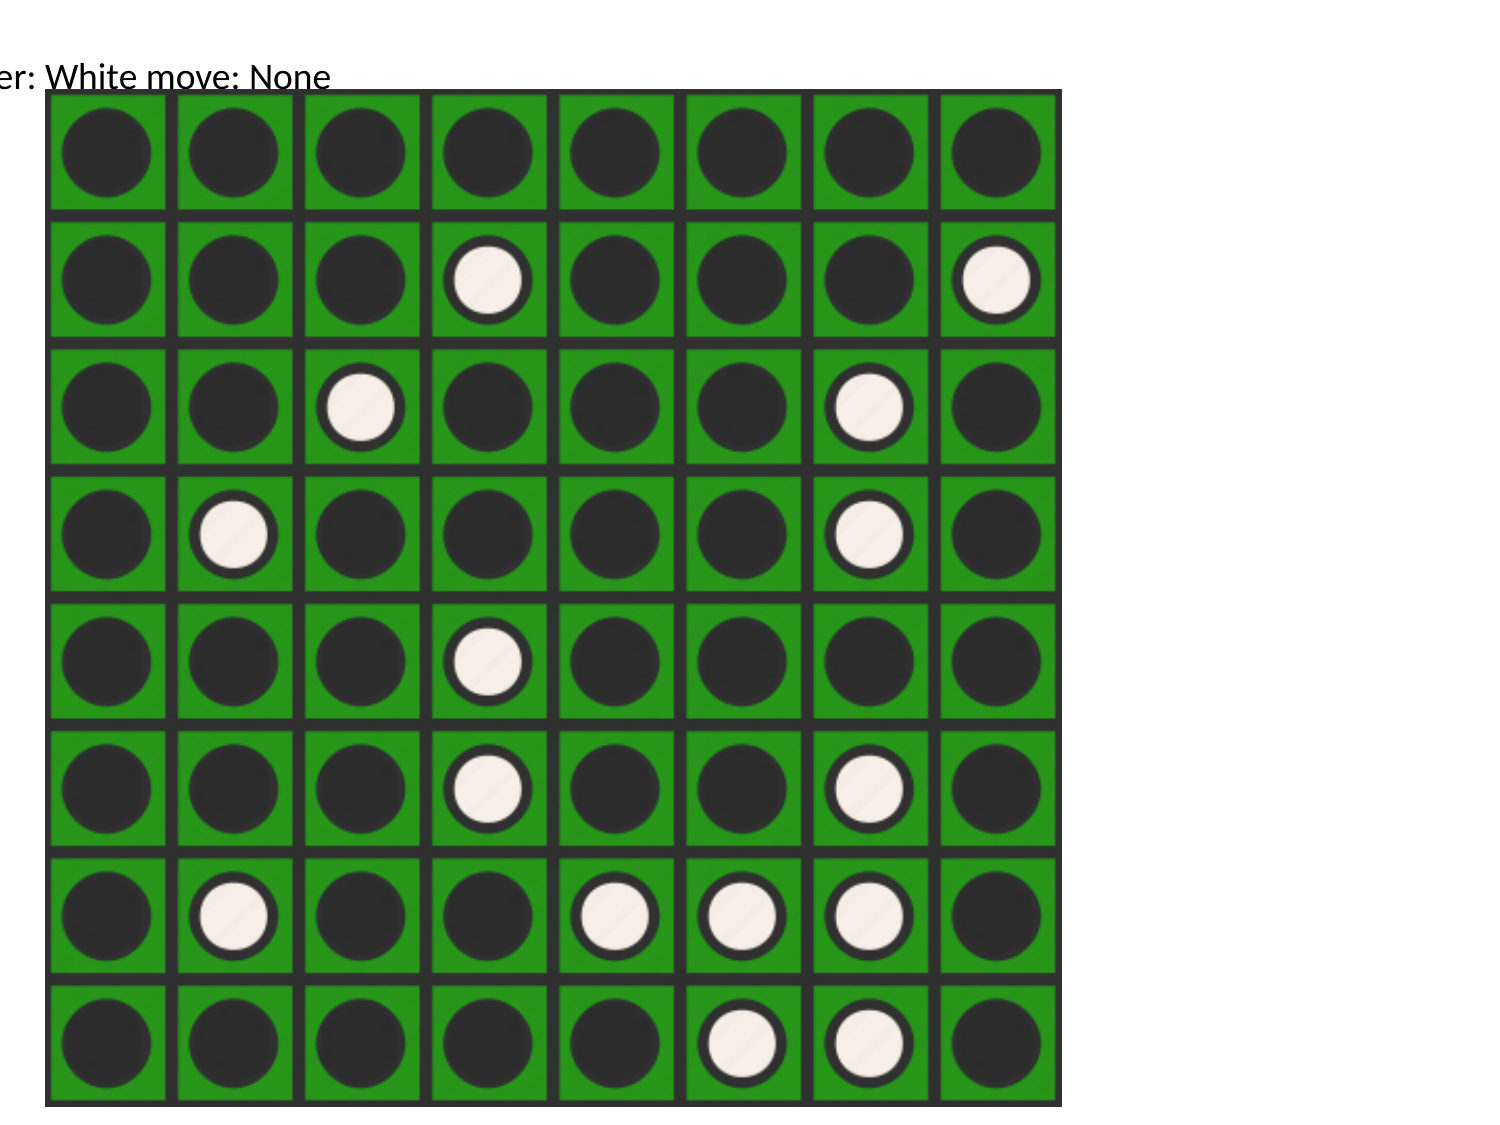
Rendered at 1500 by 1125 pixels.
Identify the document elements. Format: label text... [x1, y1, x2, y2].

text_box turn: 62 player: White move: None [0, 44, 347, 105]
picture [44, 89, 1062, 1107]
